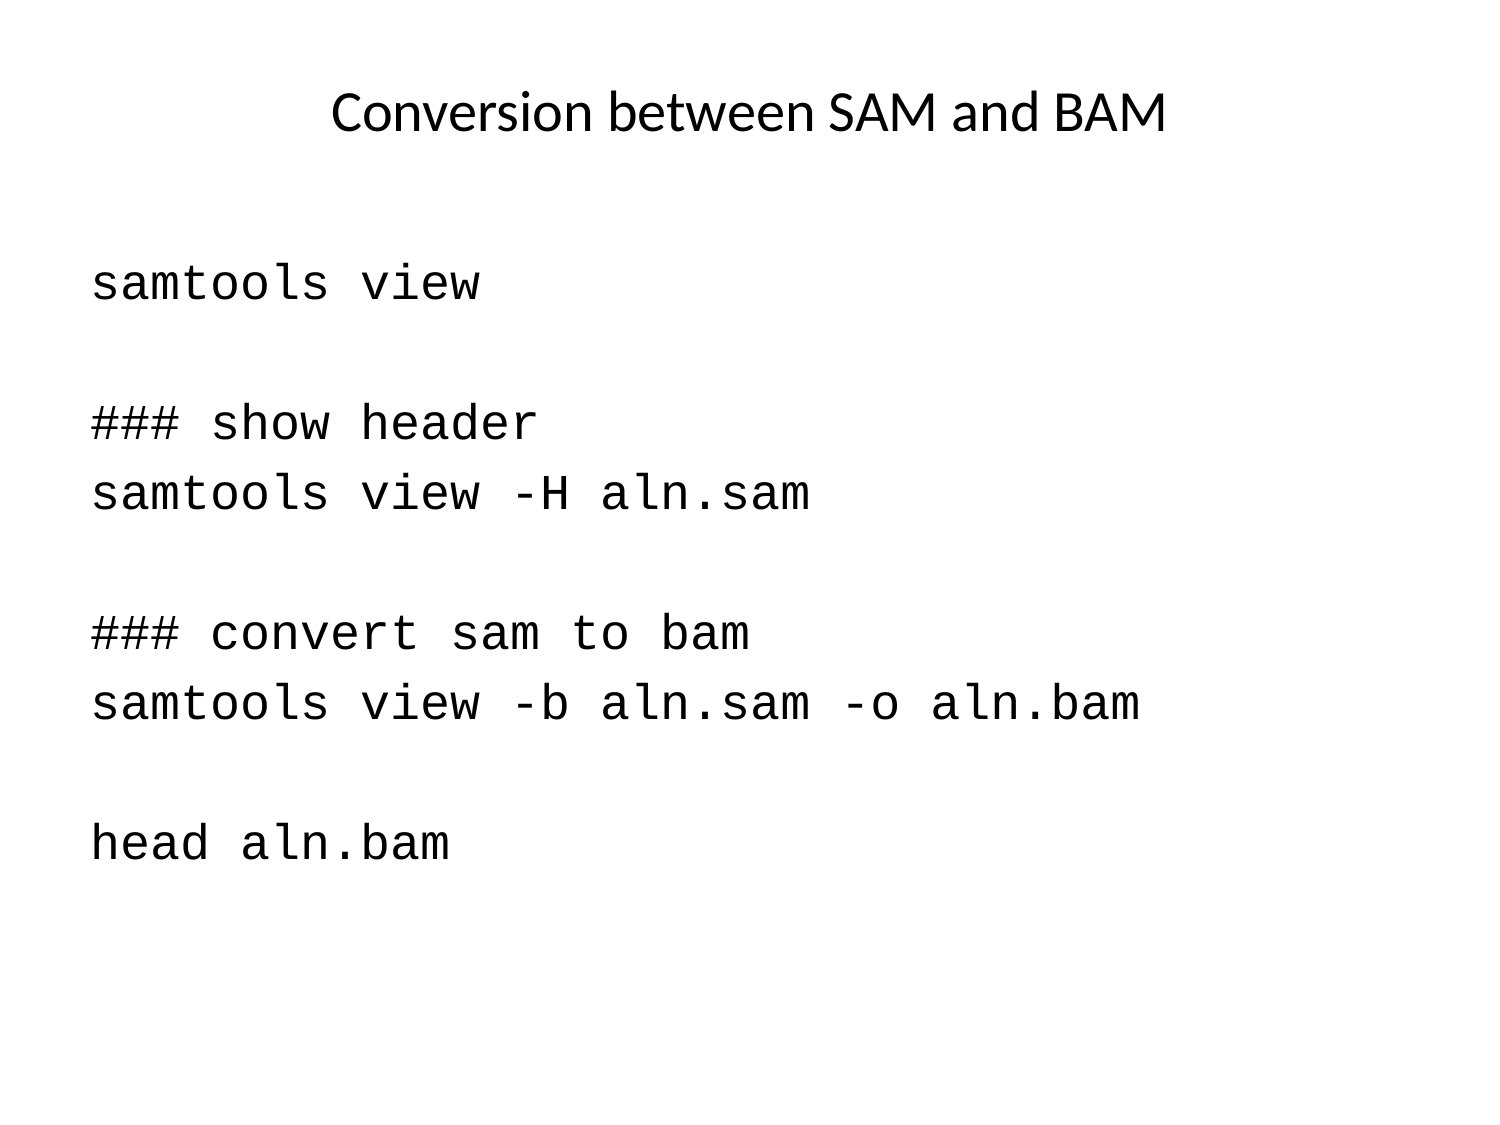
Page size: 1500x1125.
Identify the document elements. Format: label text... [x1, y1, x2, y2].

title Conversion between SAM and BAM [75, 45, 1425, 172]
list samtools view ### show header samtools view -H aln.sam ### convert sam to bam samtools view -b aln.sam -o aln.bam head aln.bam [75, 241, 1425, 884]
